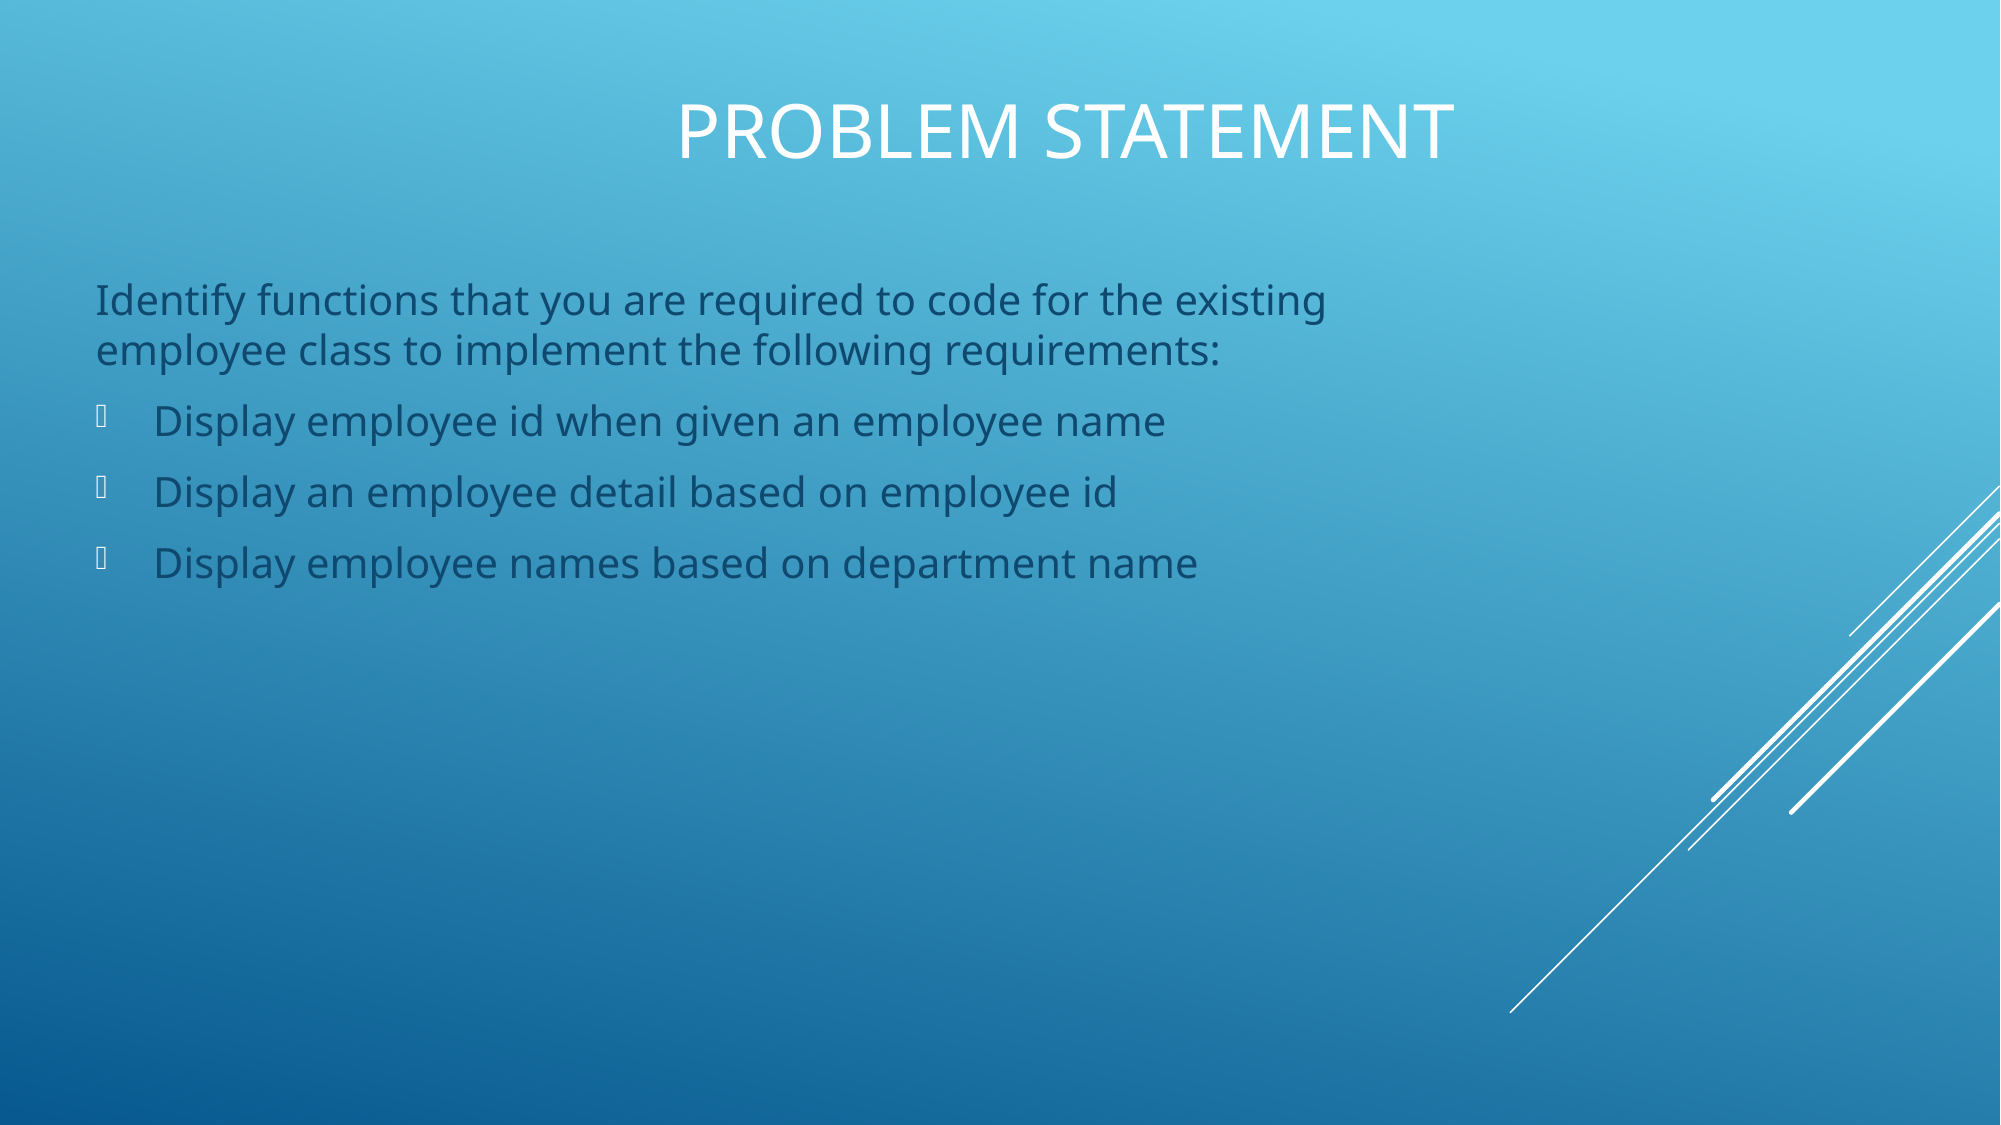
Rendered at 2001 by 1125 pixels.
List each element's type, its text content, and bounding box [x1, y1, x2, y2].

title PROBLEM STATEMENT [365, 62, 1766, 195]
list Identify functions that you are required to code for the existing employee class to implement the following requirements: Display employee id when given an employee name Display an employee detail based on employee id Display employee names based on department name [80, 194, 1481, 666]
